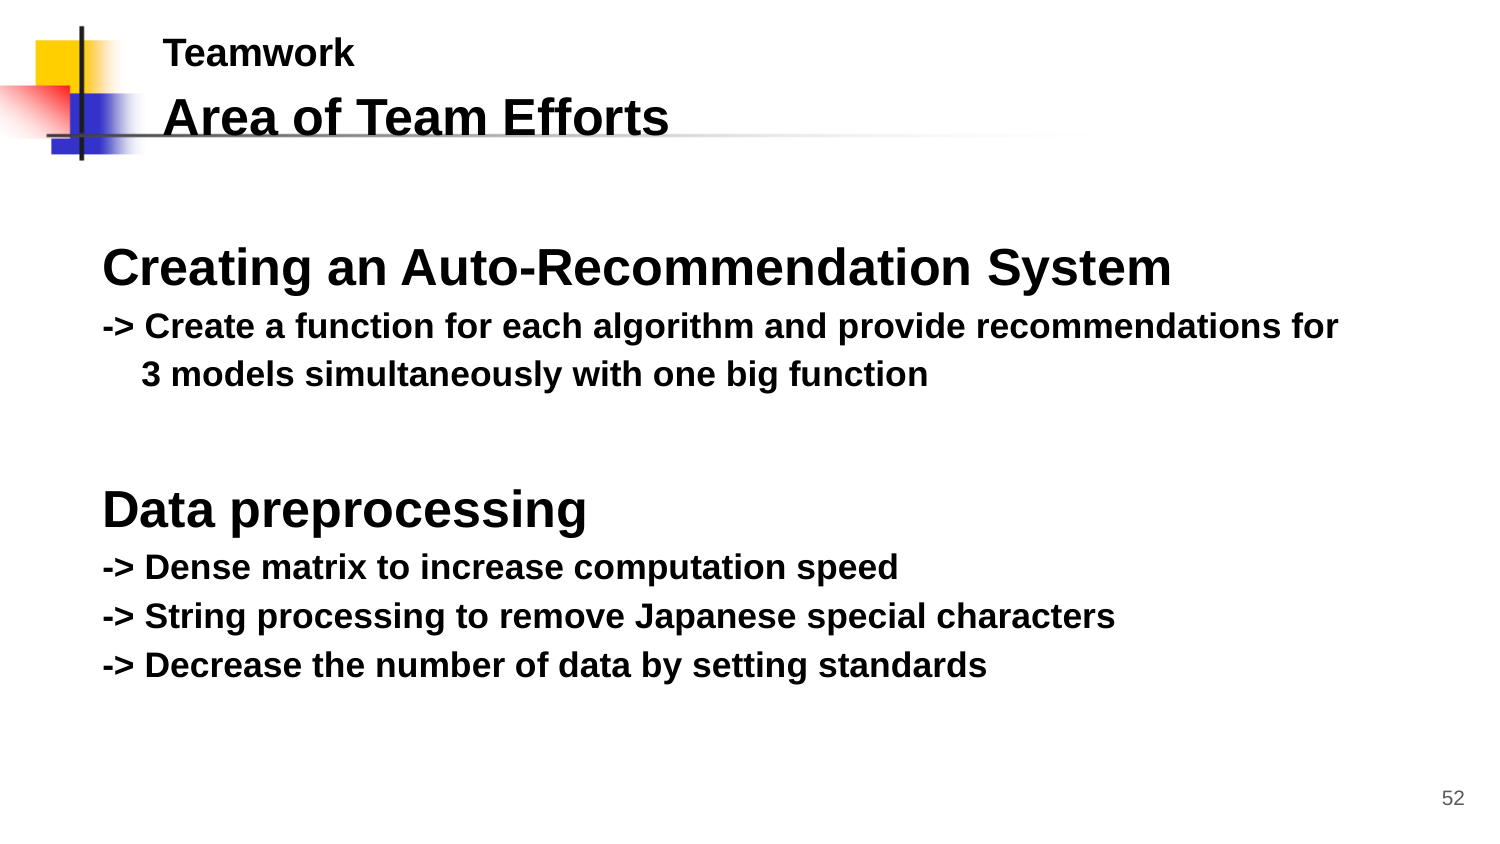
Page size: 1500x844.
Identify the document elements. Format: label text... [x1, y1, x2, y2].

text_box Creating an Auto-Recommendation System -> Create a function for each algorithm and provide recommendations for 3 models simultaneously with one big function Data preprocessing -> Dense matrix to increase computation speed -> String processing to remove Japanese special characters -> Decrease the number of data by setting standards [87, 209, 1365, 844]
picture [0, 2, 1147, 190]
slide_number 50 [1389, 764, 1480, 830]
